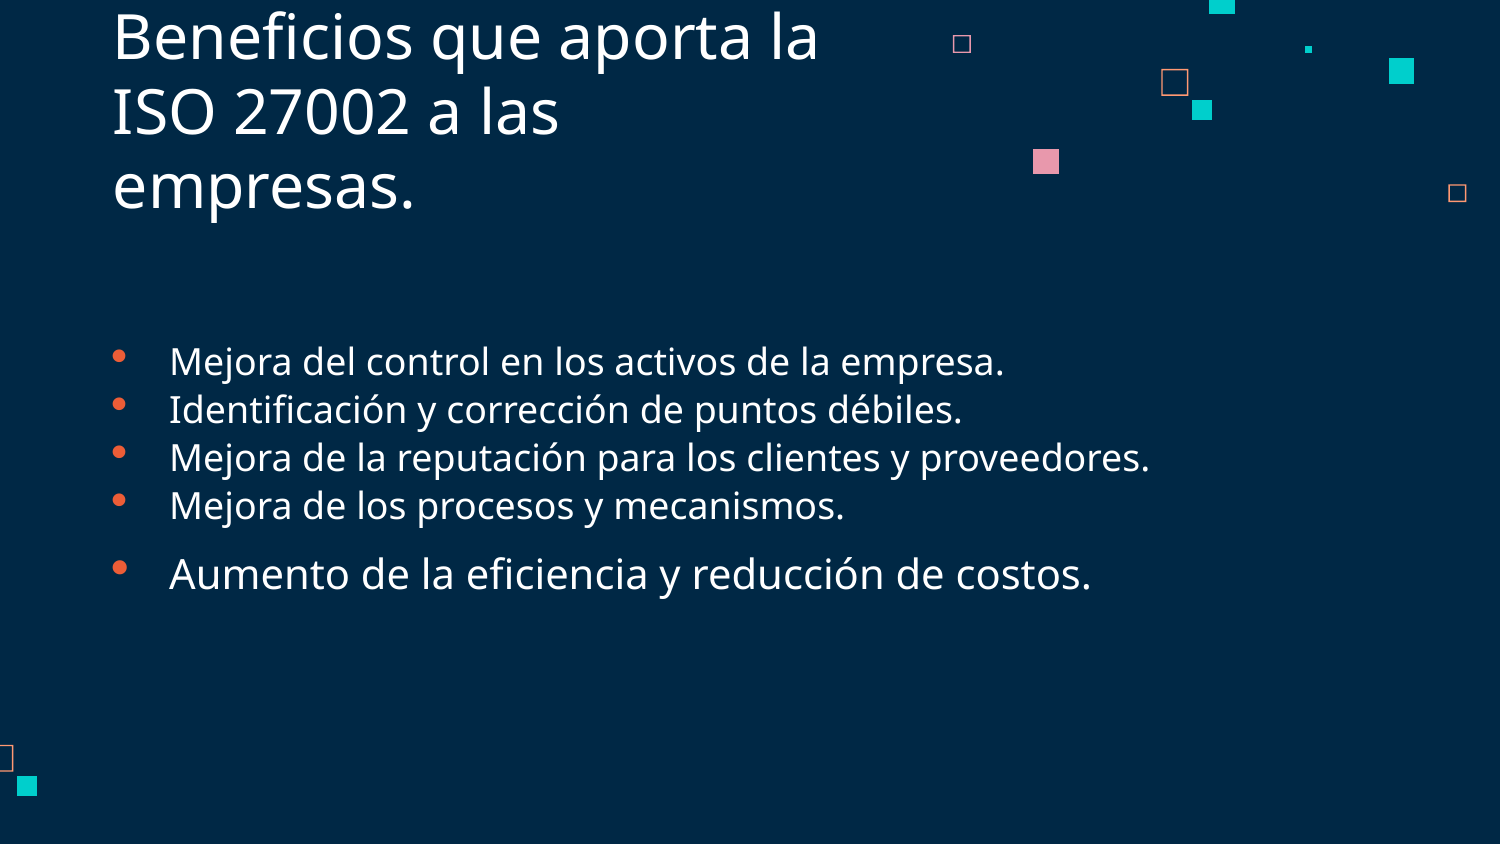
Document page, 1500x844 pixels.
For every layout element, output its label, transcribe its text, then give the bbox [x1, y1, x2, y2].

list Mejora del control en los activos de la empresa. Identificación y corrección de puntos débiles. Mejora de la reputación para los clientes y proveedores. Mejora de los procesos y mecanismos. Aumento de la eficiencia y reducción de costos. [97, 319, 1389, 844]
title Beneficios que aporta la ISO 27002 a las empresas. [97, 141, 874, 237]
